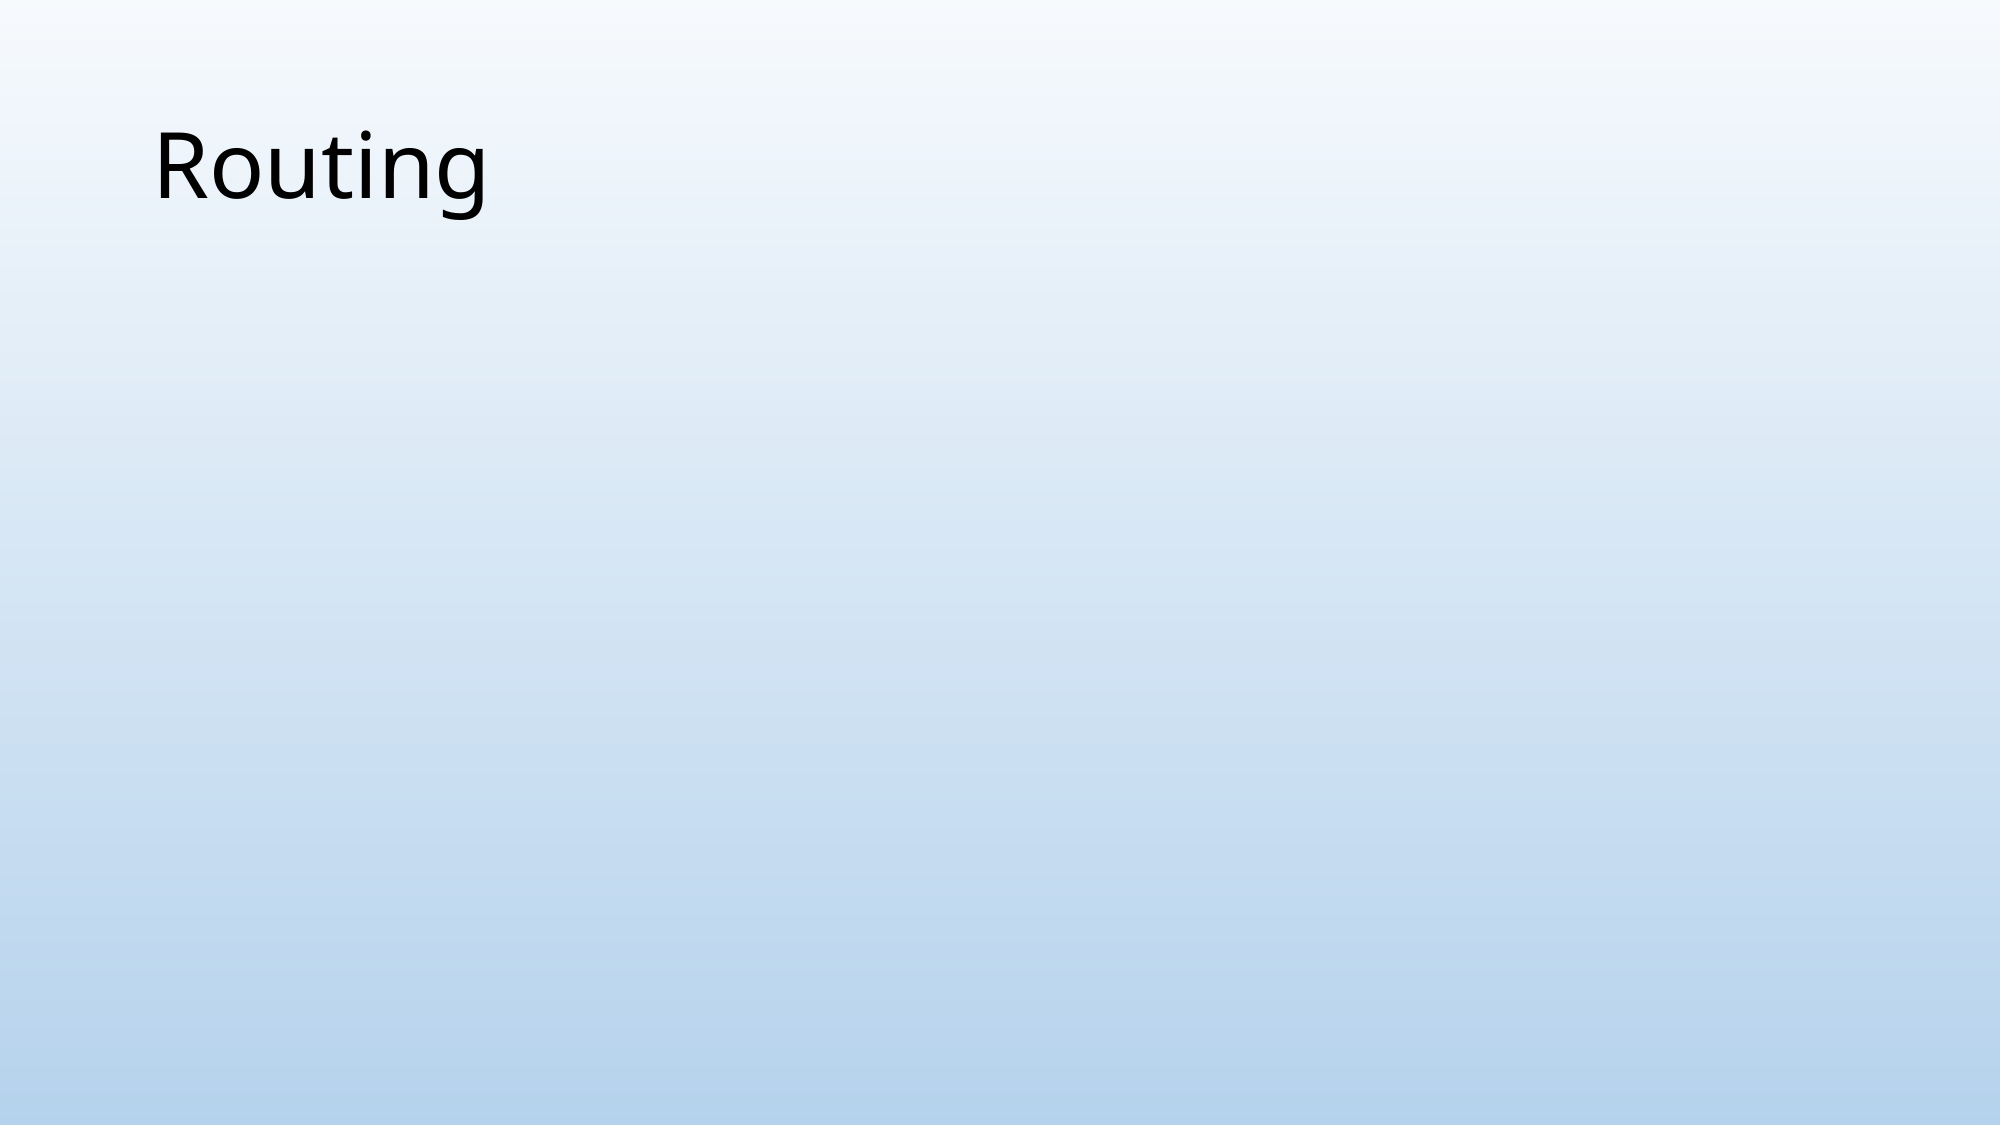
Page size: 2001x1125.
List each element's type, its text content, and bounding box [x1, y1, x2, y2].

title Routing [137, 59, 1863, 278]
